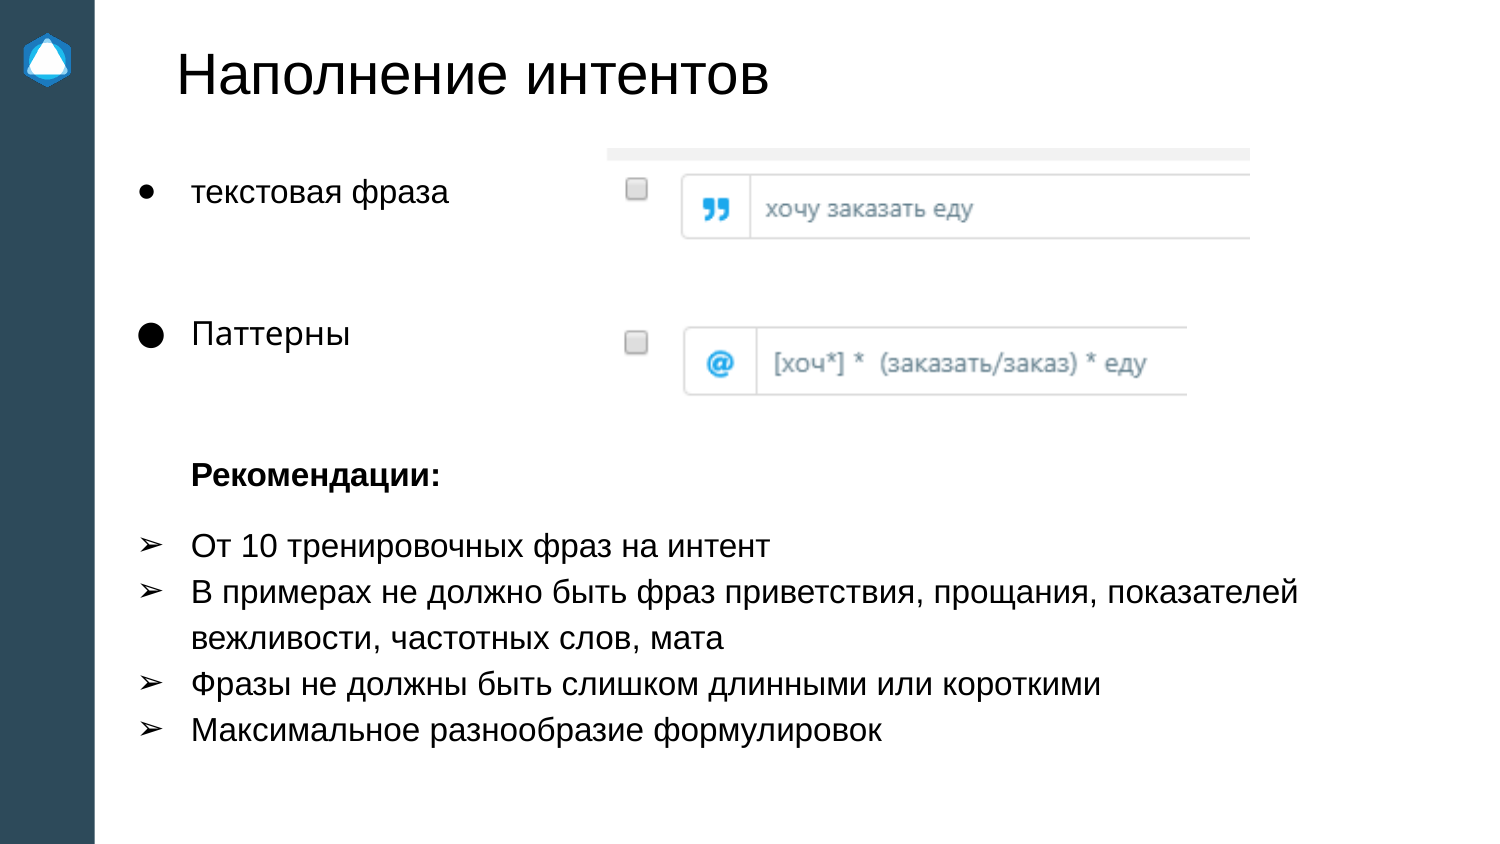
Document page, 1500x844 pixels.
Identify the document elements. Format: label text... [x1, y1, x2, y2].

text_box текстовая фраза Паттерны Рекомендации: От 10 тренировочных фраз на интент В примерах не должно быть фраз приветствия, прощания, показателей вежливости, частотных слов, мата Фразы не должны быть слишком длинными или короткими Максимальное разнообразие формулировок [100, 148, 1424, 782]
picture [23, 33, 75, 87]
picture [602, 148, 1250, 262]
text_box Наполнение интентов [170, 30, 1045, 118]
picture [620, 315, 1187, 410]
